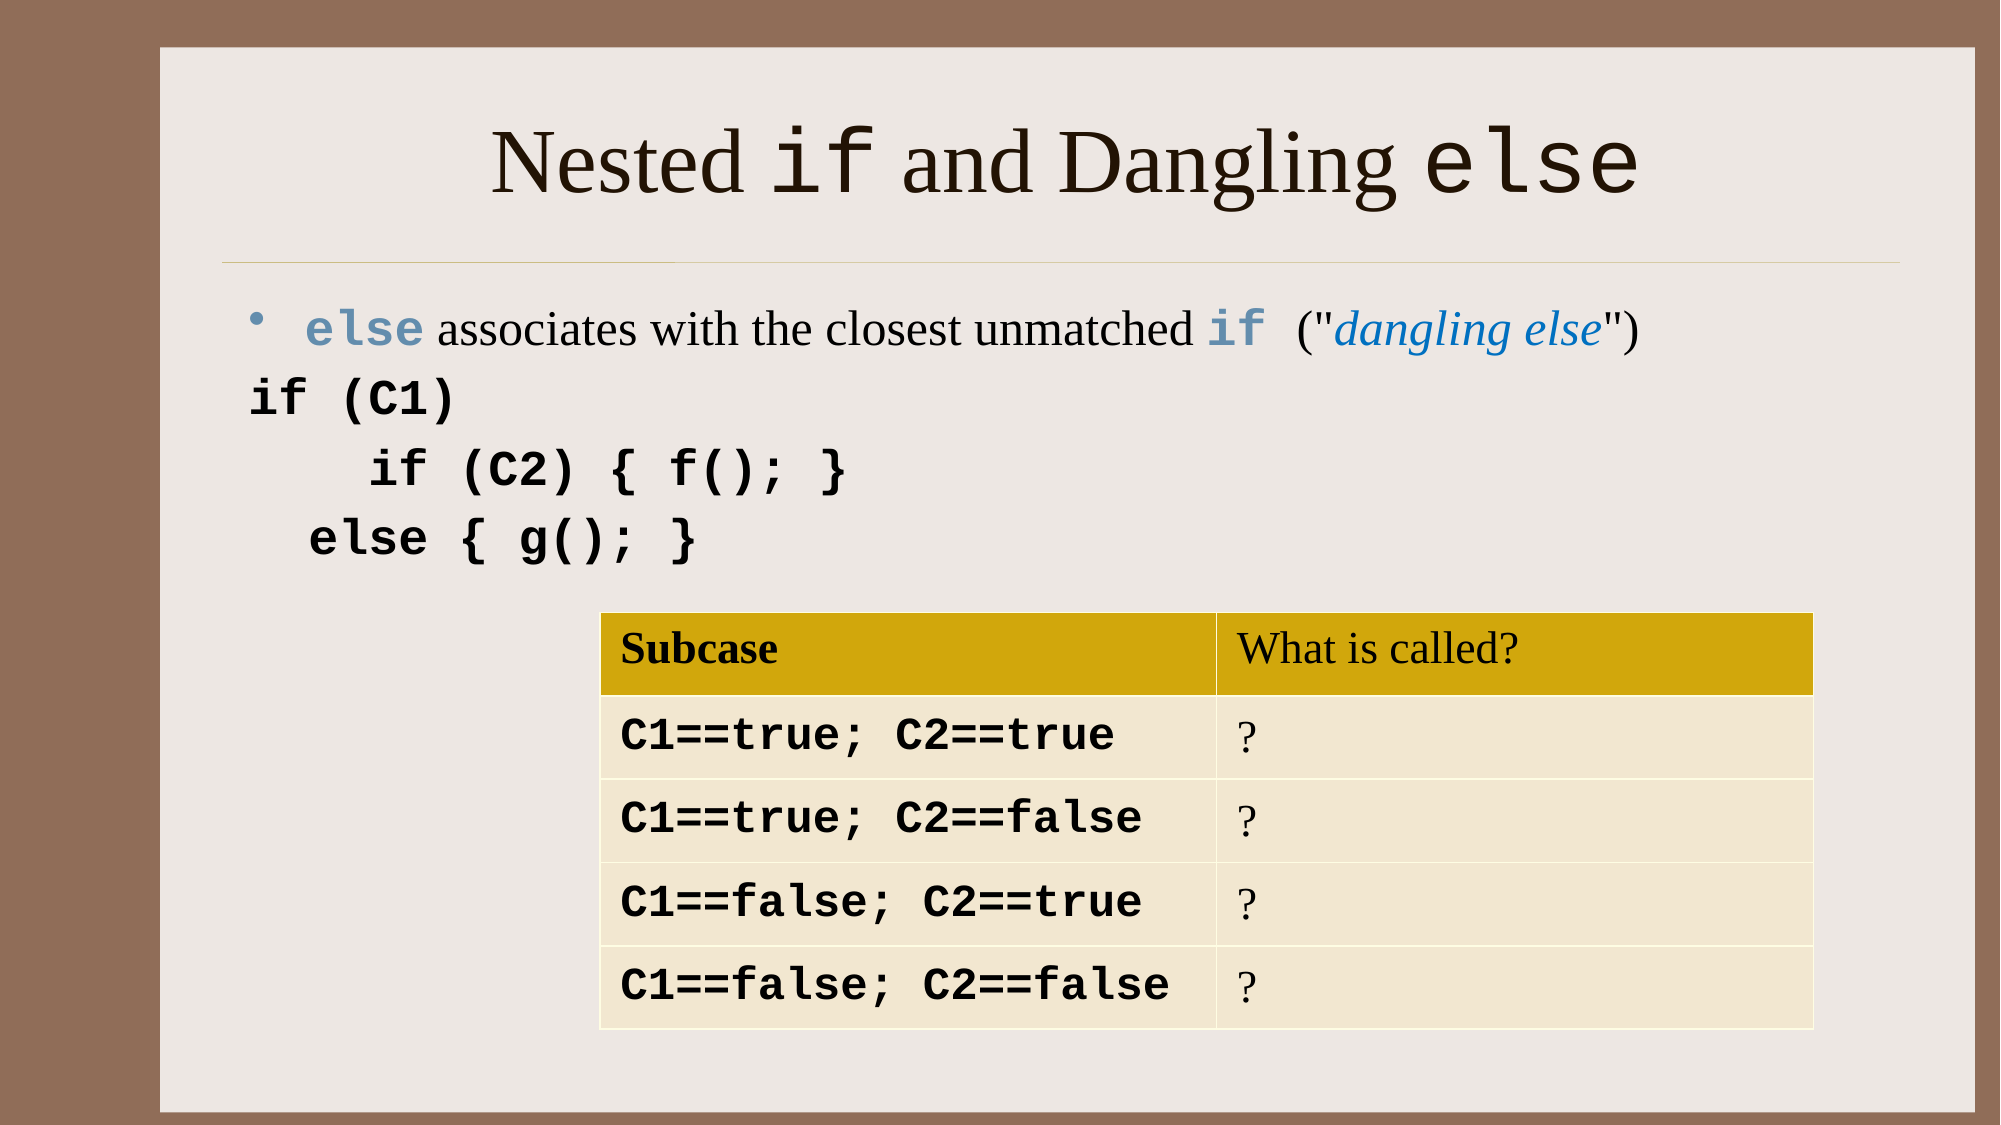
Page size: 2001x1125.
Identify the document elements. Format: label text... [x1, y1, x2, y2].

table_cell ? [1217, 947, 1813, 1028]
table_cell ? [1217, 780, 1813, 862]
table_cell ? [1217, 863, 1813, 945]
table_header What is called? [1217, 613, 1813, 695]
table_cell C1==false; C2==false [601, 947, 1216, 1028]
table_cell C1==true; C2==true [601, 697, 1216, 778]
title Nested if and Dangling else [233, 62, 1900, 250]
list else associates with the closest unmatched if ("dangling else") if (C1) if (C2) { f(); } else { g(); } [233, 287, 1900, 963]
table_cell C1==true; C2==false [601, 780, 1216, 862]
table_header Subcase [601, 613, 1216, 695]
table_cell ? [1217, 697, 1813, 778]
table_cell C1==false; C2==true [601, 863, 1216, 945]
